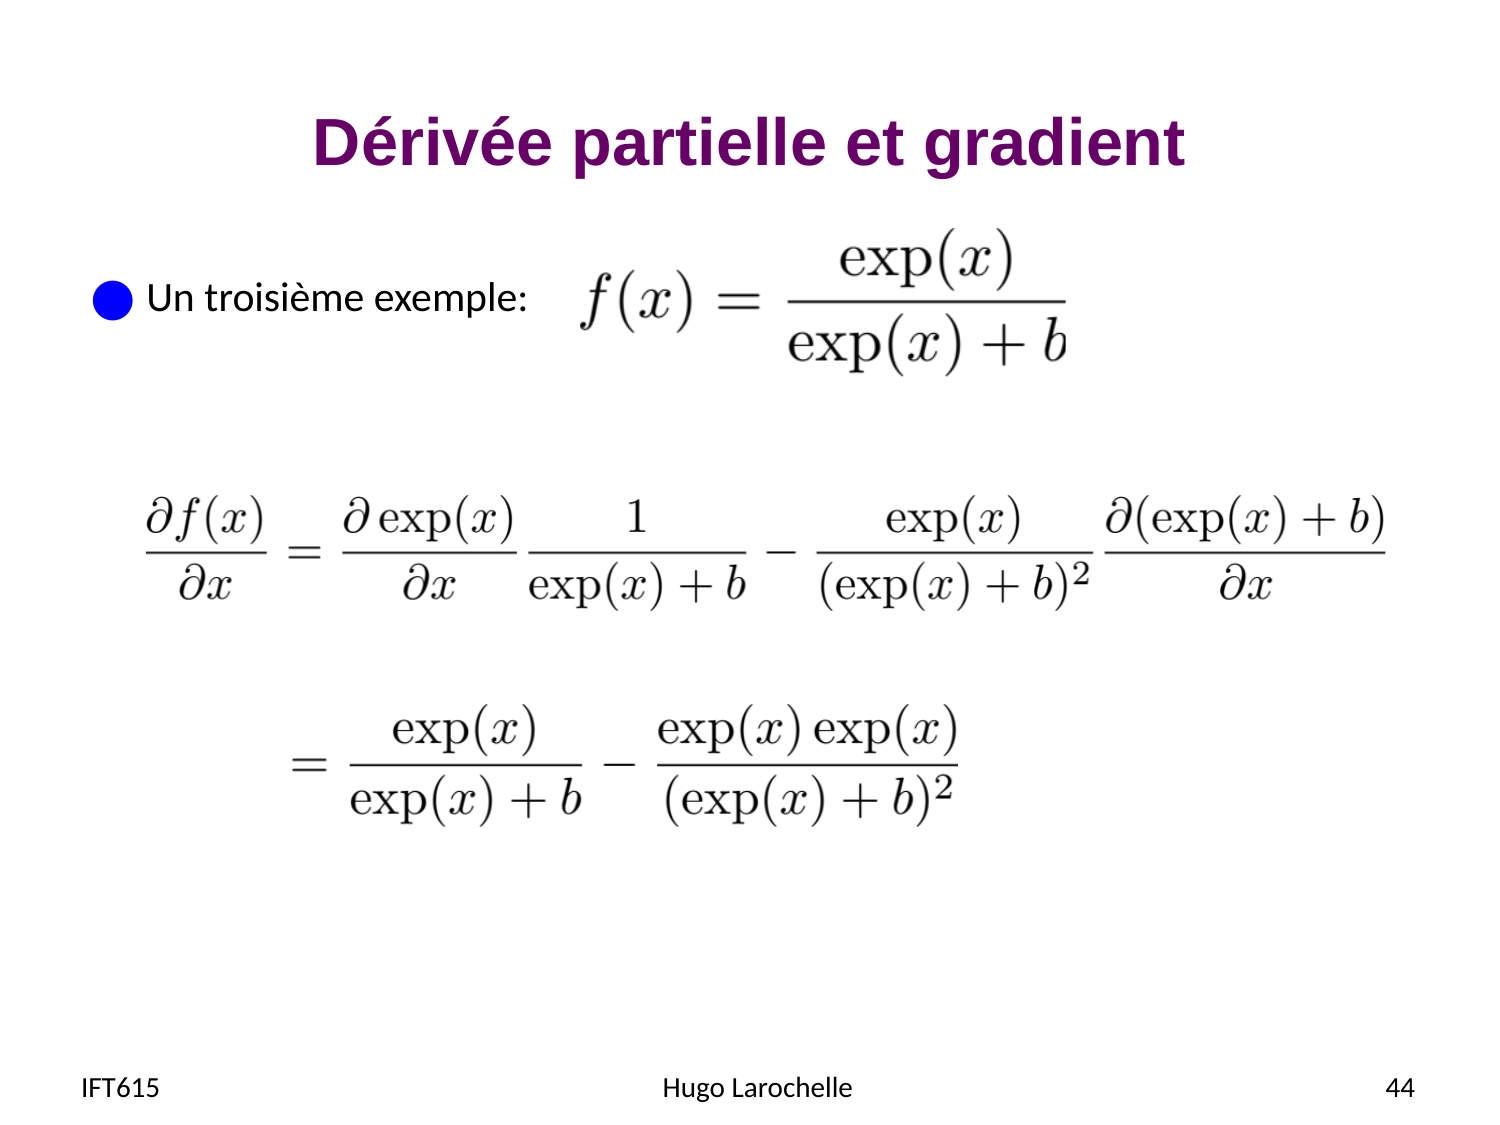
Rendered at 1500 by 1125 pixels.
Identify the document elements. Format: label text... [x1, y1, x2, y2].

picture [291, 704, 959, 827]
picture [579, 227, 1066, 377]
slide_number 44 [1080, 1056, 1431, 1117]
list Un troisième exemple: [75, 262, 1425, 1005]
title Dérivée partielle et gradient [75, 45, 1425, 233]
picture [145, 495, 1386, 612]
slide_number IFT615 [66, 1056, 356, 1117]
footer Hugo Larochelle [520, 1056, 996, 1117]
